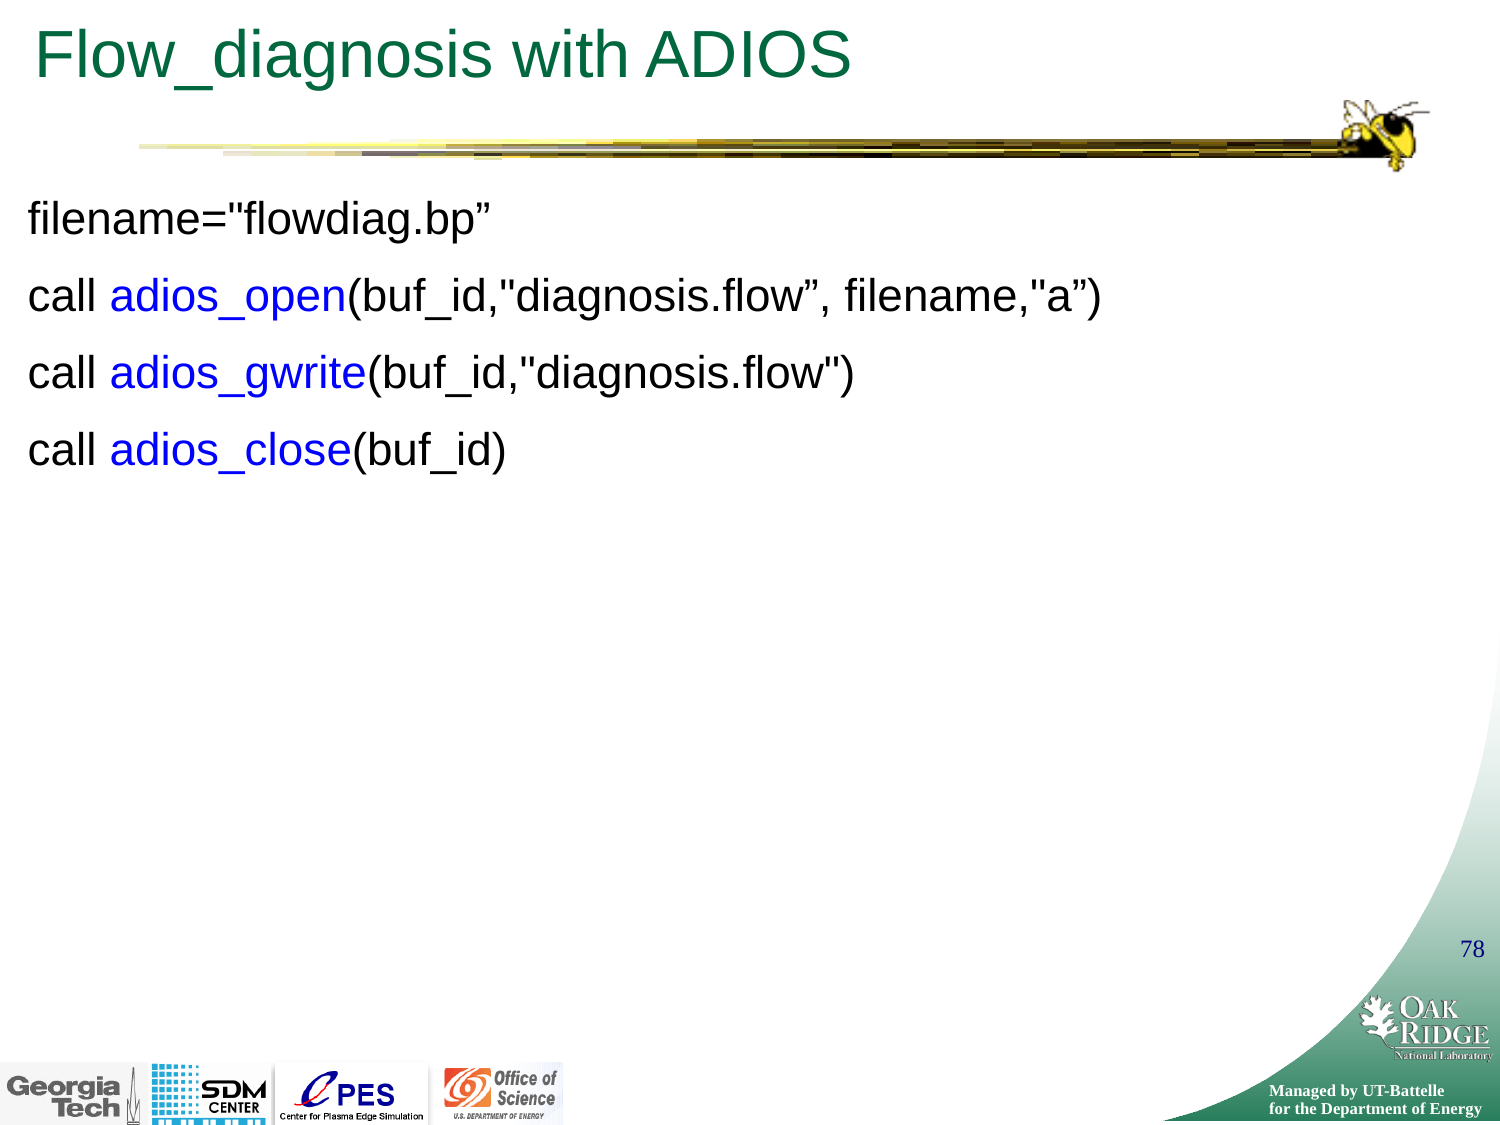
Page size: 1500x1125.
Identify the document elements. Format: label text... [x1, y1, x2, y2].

picture [150, 1062, 271, 1125]
picture [0, 1062, 149, 1125]
picture [437, 1062, 563, 1125]
picture [112, 113, 1433, 175]
picture [1350, 1006, 1500, 1066]
picture [275, 1062, 428, 1125]
title Flow_diagnosis with ADIOS [19, 1, 1460, 113]
list filename="flowdiag.bp” call adios_open(buf_id,"diagnosis.flow”, filename,"a”) call adios_gwrite(buf_id,"diagnosis.flow") call adios_close(buf_id) [0, 187, 1500, 1006]
